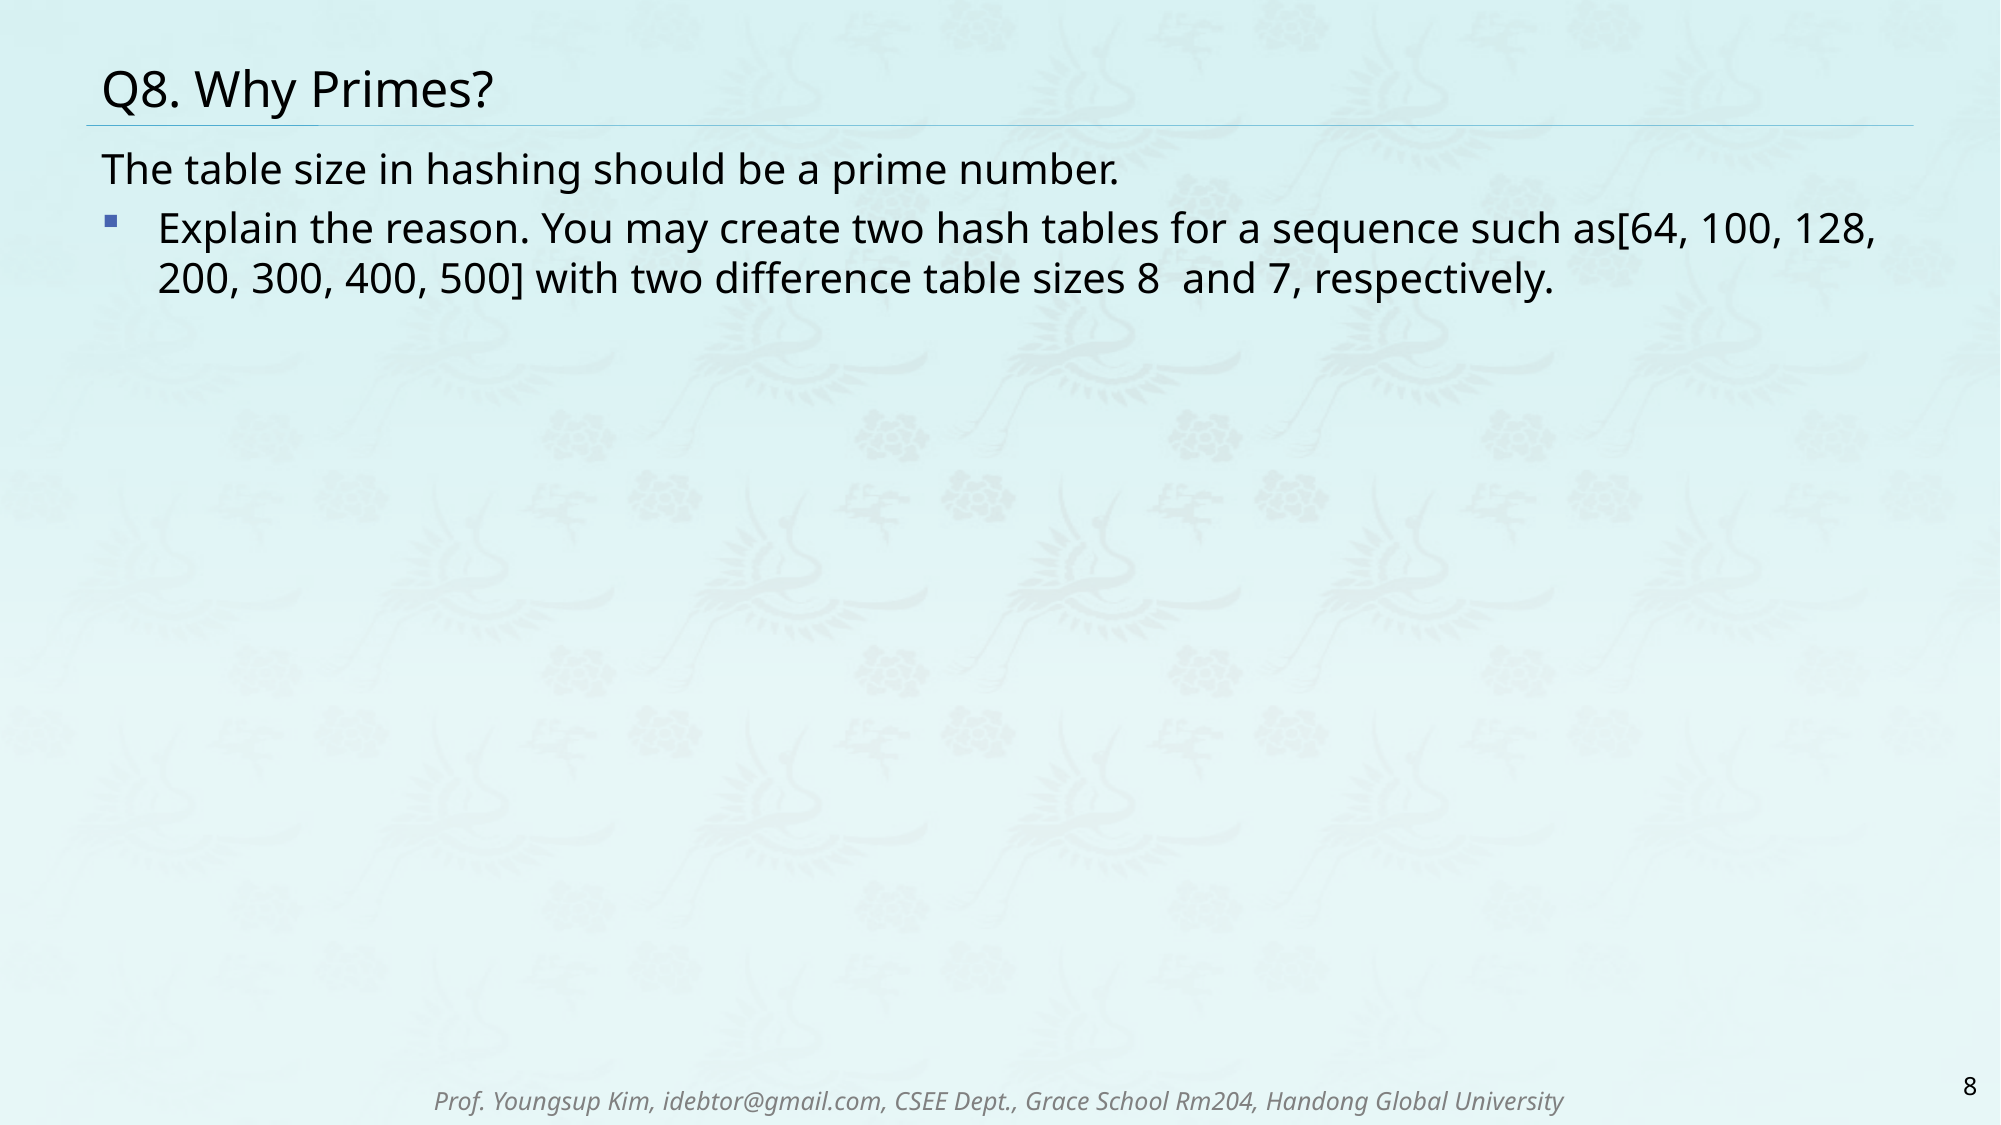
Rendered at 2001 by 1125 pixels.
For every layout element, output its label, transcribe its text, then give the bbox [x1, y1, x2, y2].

slide_number 8 [1816, 1057, 1993, 1118]
title Q8. Why Primes? [86, 50, 1914, 126]
list The table size in hashing should be a prime number. Explain the reason. You may create two hash tables for a sequence such as[64, 100, 128, 200, 300, 400, 500] with two difference table sizes 8 and 7, respectively. [86, 135, 1914, 1058]
